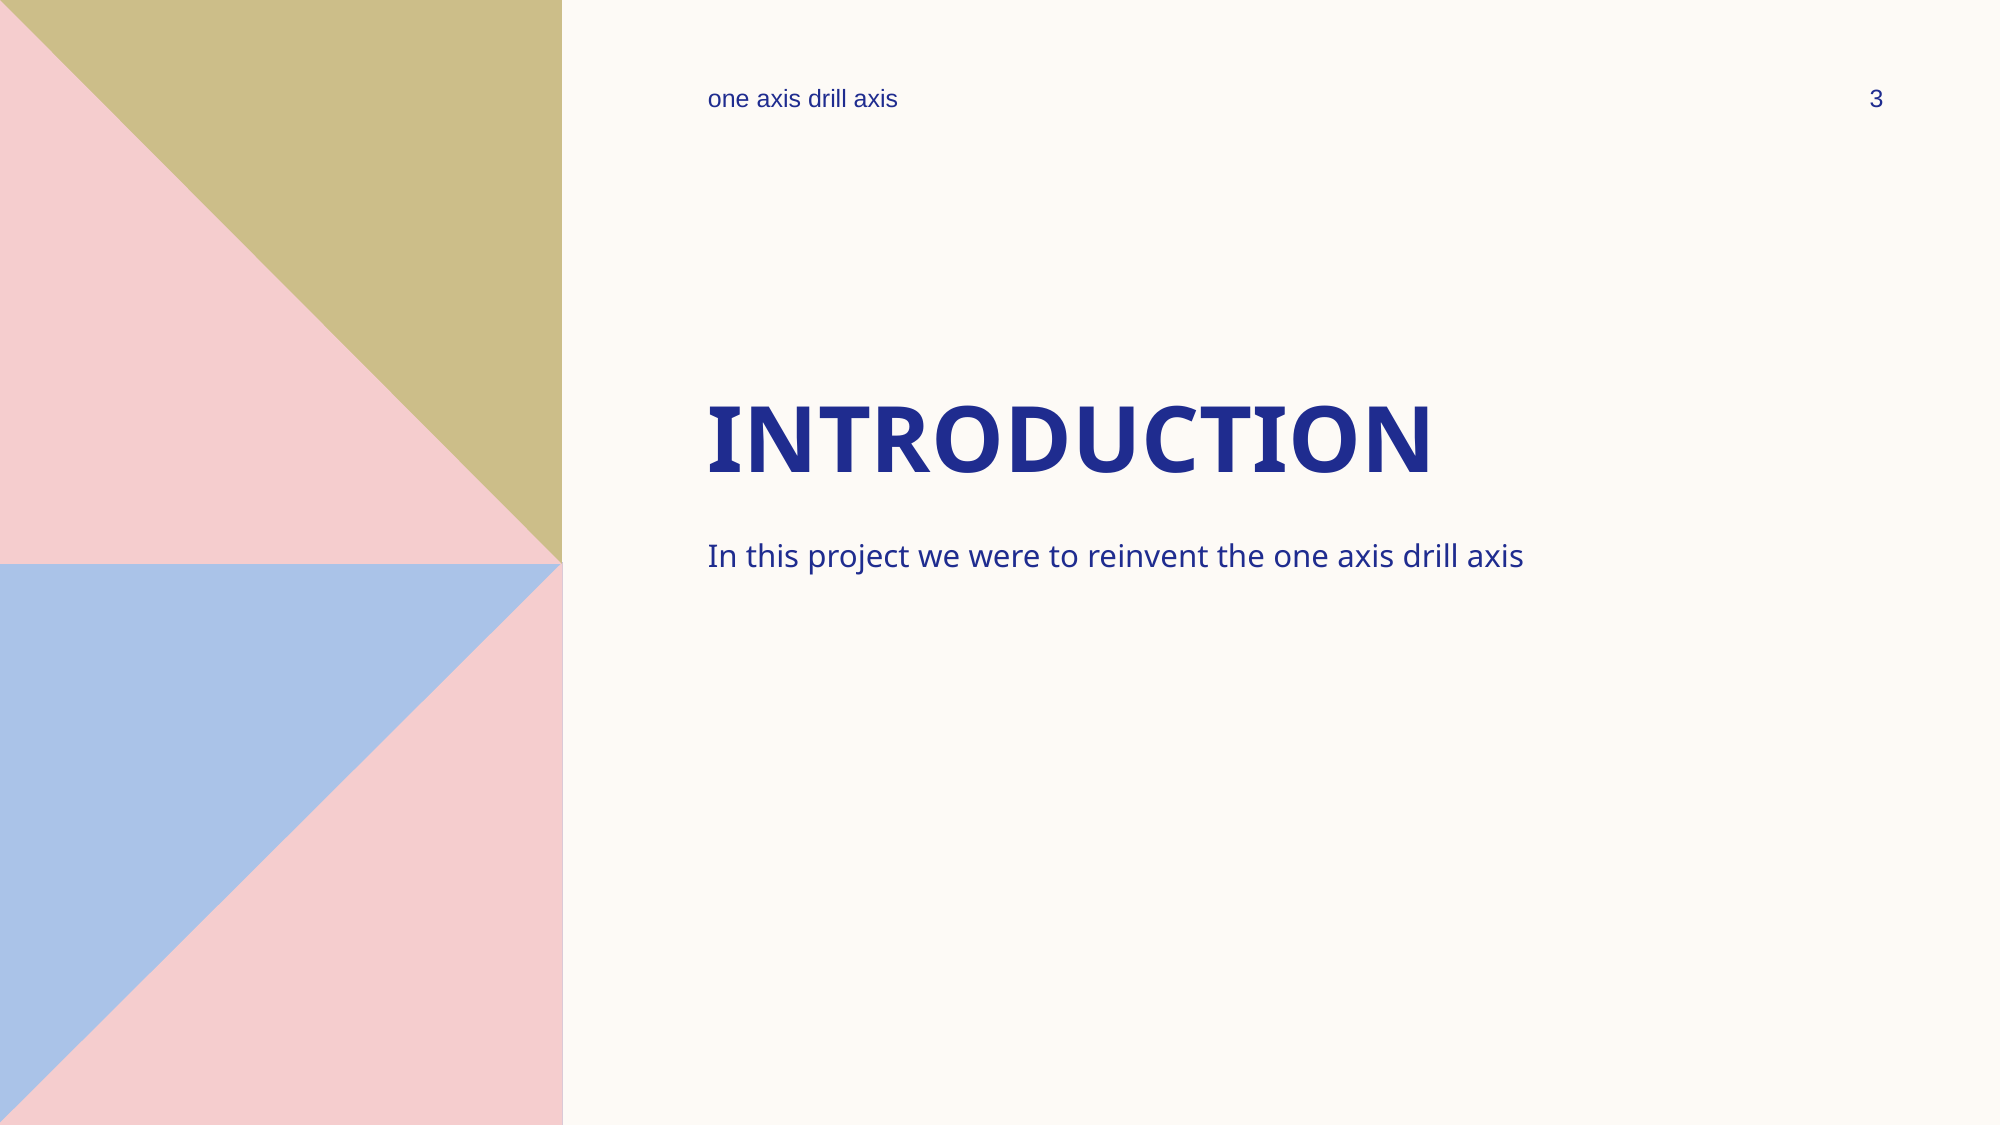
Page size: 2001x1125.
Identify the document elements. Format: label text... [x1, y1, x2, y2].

slide_number 3 [1795, 75, 1958, 120]
title Introduction [693, 373, 1803, 500]
footer one axis drill axis [693, 75, 1218, 120]
list In this project we were to reinvent the one axis drill axis [693, 528, 1803, 972]
